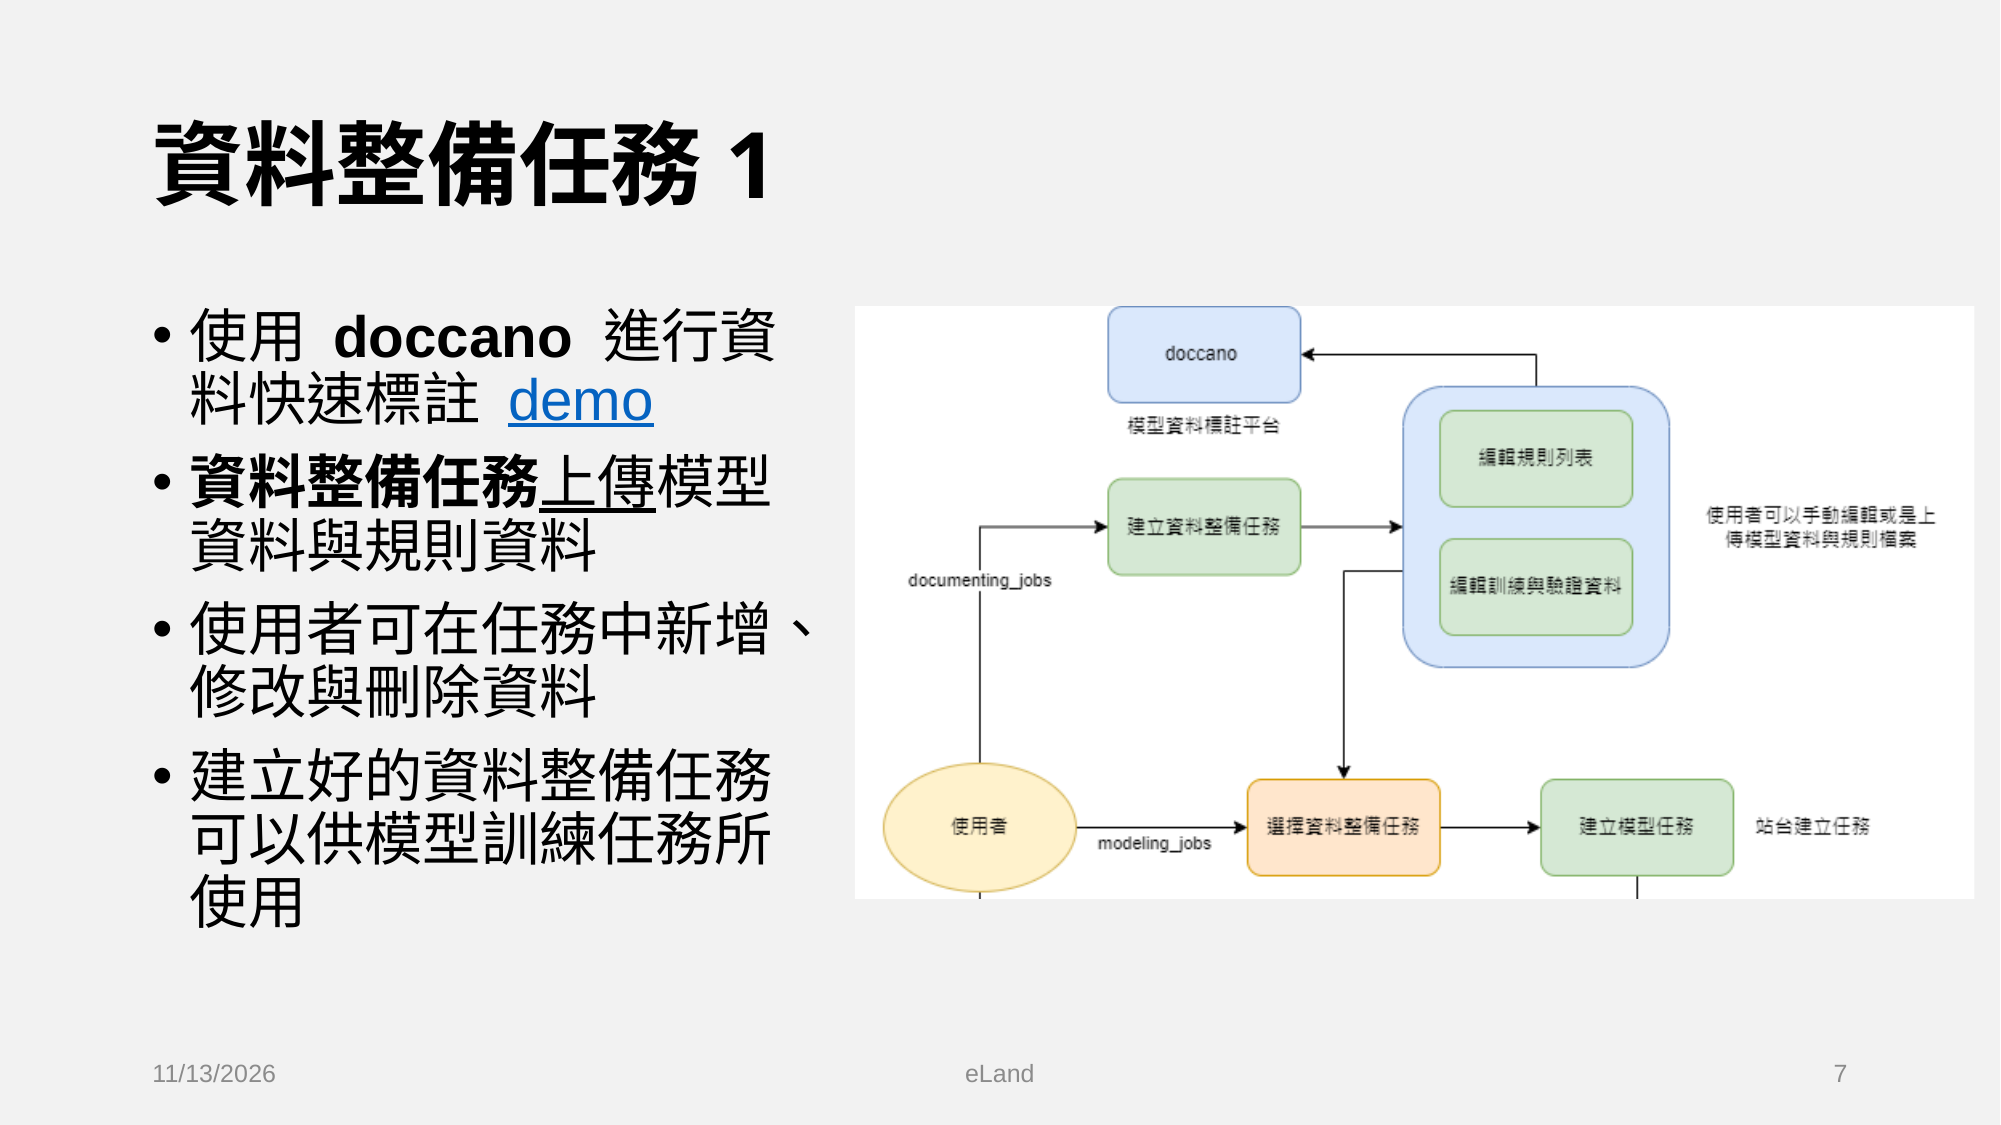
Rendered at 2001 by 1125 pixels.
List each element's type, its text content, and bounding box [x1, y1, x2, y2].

footer eLand [662, 1042, 1338, 1103]
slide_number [137, 1042, 588, 1103]
picture [854, 306, 1975, 899]
slide_number 7 [1412, 1042, 1863, 1103]
list 使用 doccano 進行資料快速標註 demo 資料整備任務上傳模型資料與規則資料 使用者可在任務中新增、修改與刪除資料 建立好的資料整備任務可以供模型訓練任務所使用 [137, 299, 824, 1014]
title 資料整備任務1 [137, 59, 1863, 278]
